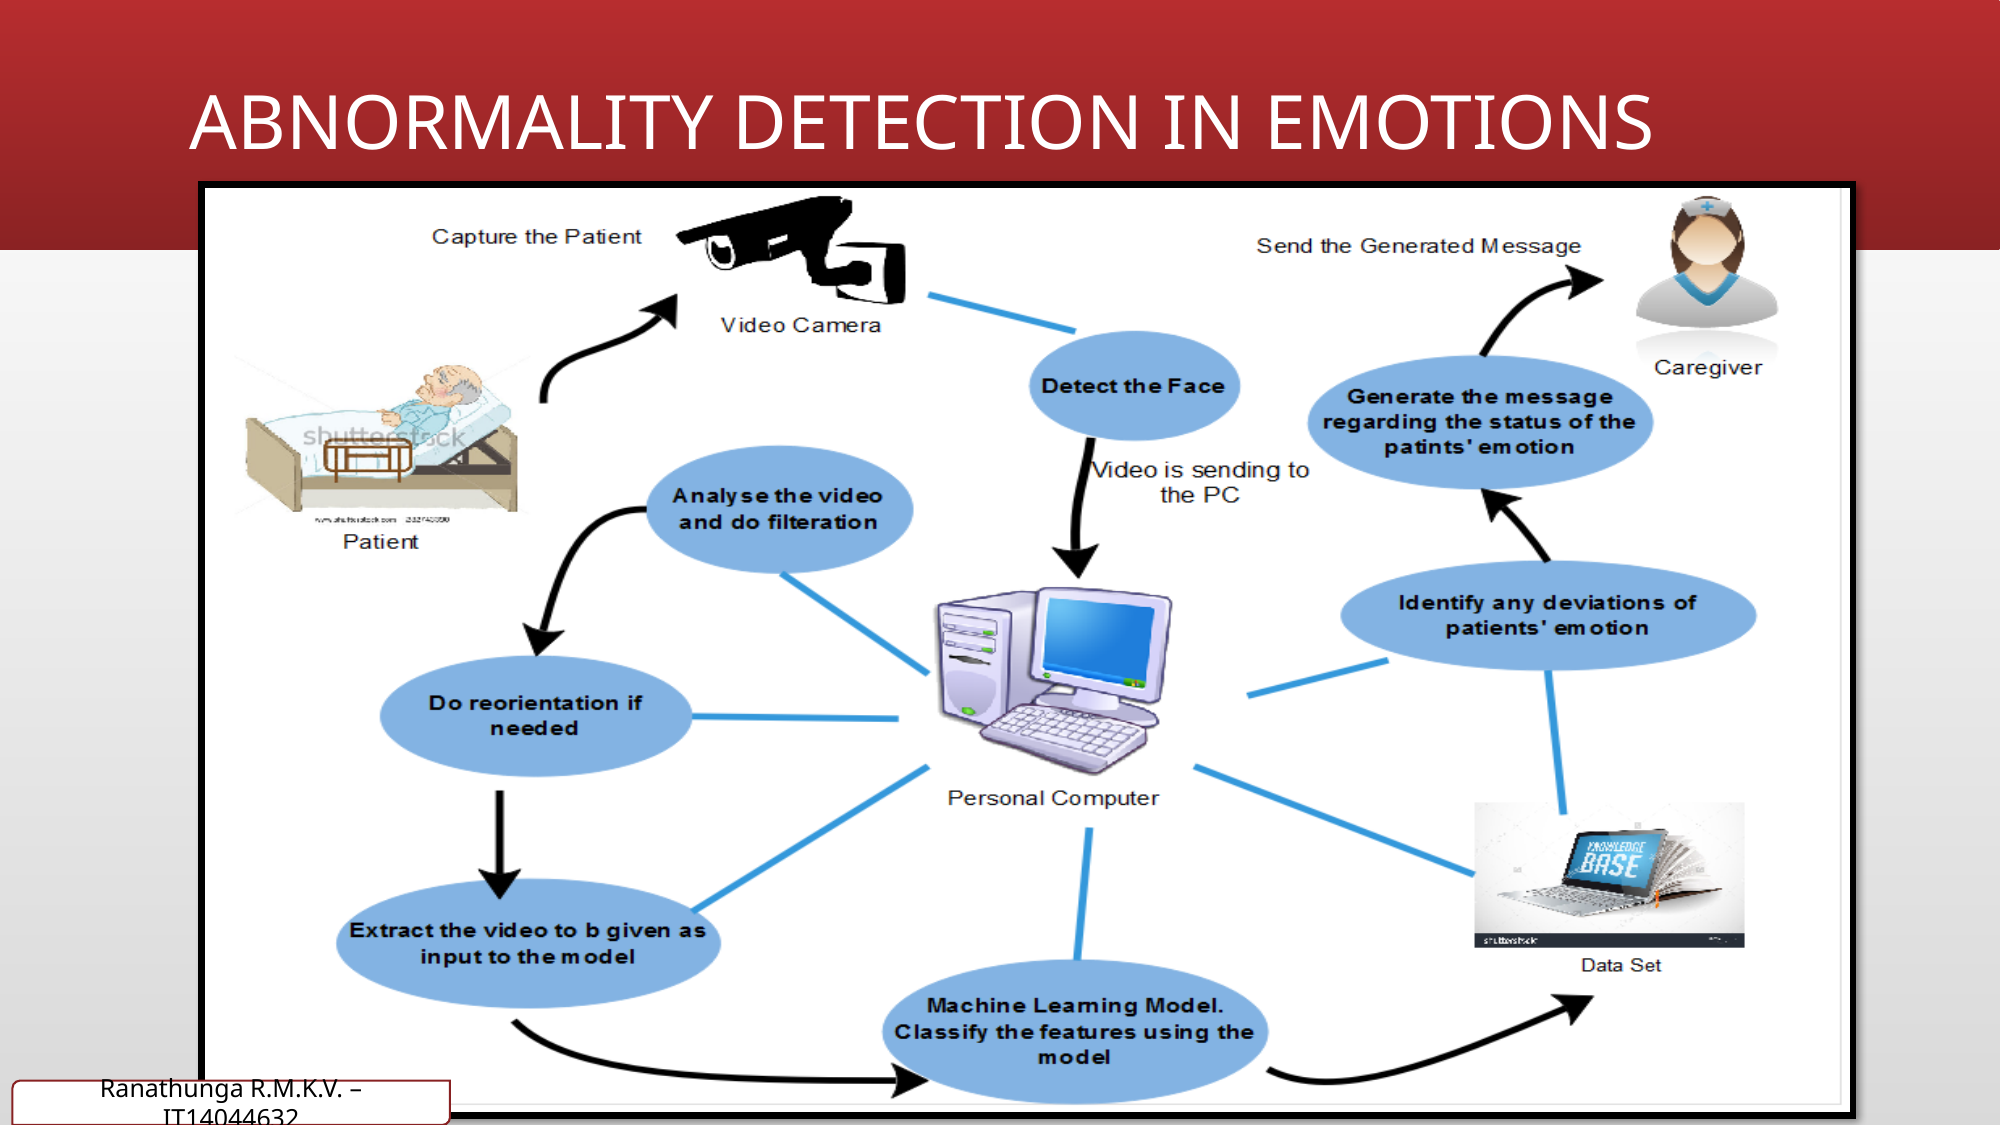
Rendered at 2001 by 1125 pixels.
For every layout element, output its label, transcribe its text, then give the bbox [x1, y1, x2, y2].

title ABNORMALITY DETECTION IN EMOTIONS [174, 16, 1825, 234]
text_box Ranathunga R.M.K.V. – IT14044632 [11, 1079, 451, 1125]
picture [204, 187, 1850, 1113]
